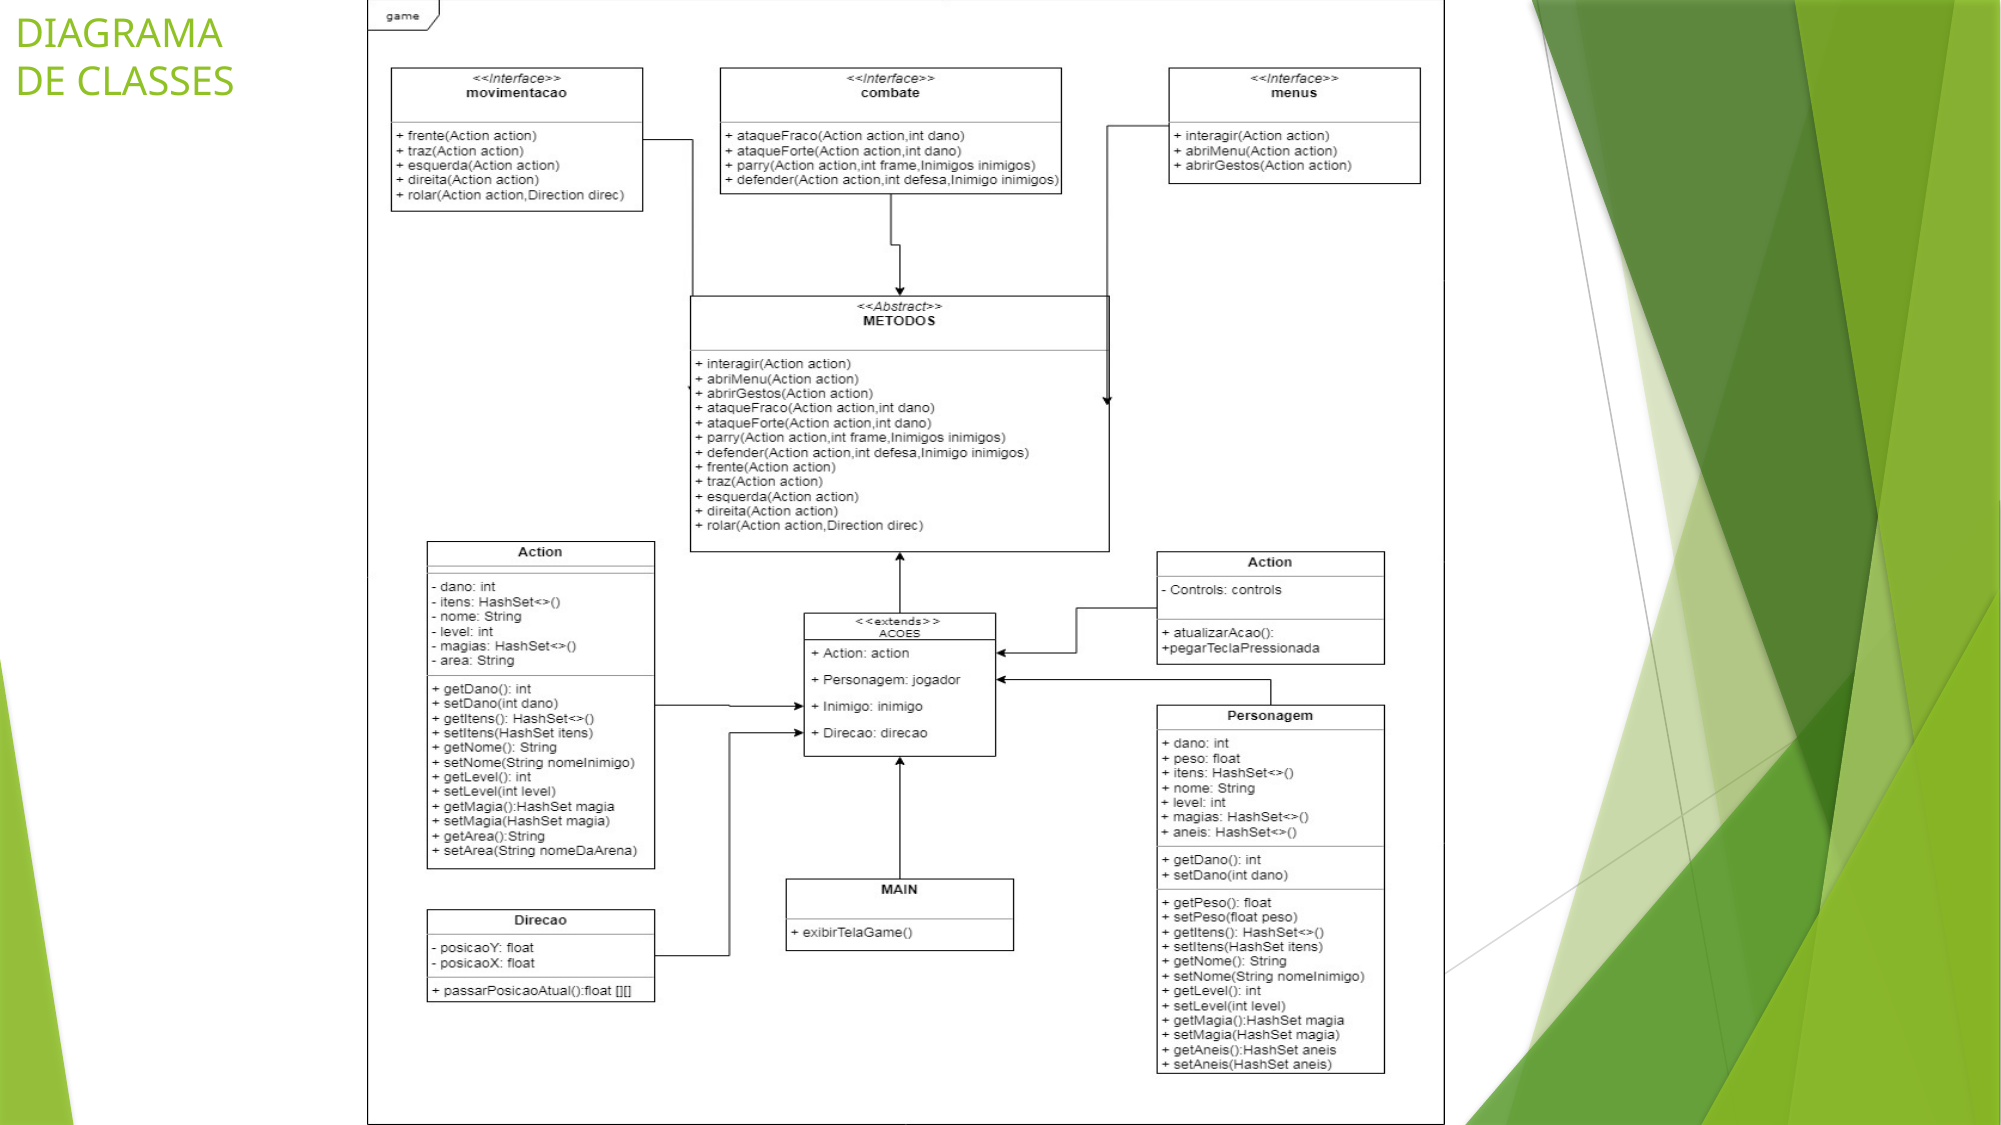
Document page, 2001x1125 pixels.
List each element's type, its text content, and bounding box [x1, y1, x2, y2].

picture [367, 0, 1446, 1125]
title DIAGRAMA DE CLASSES [0, 0, 365, 111]
